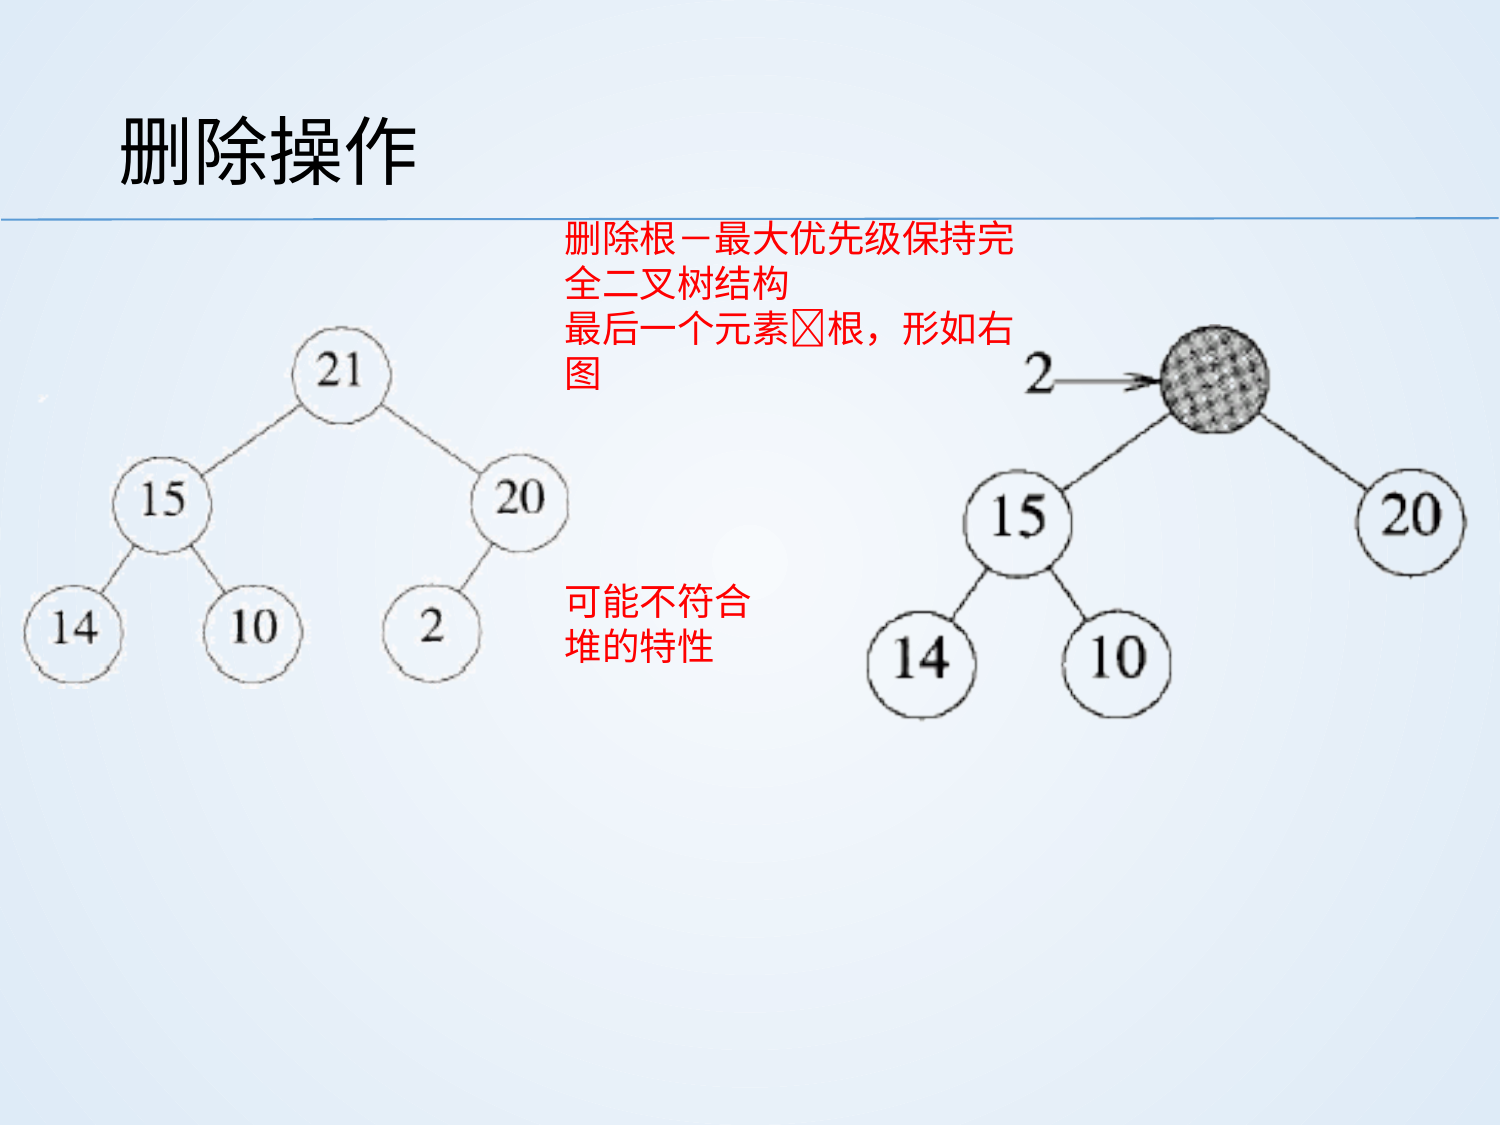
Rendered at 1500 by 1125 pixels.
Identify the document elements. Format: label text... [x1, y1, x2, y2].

text_box 删除根－最大优先级保持完全二叉树结构 最后一个元素根，形如右图 [549, 207, 1063, 403]
title 删除操作 [103, 59, 1397, 223]
text_box 可能不符合 堆的特性 [577, 570, 849, 675]
picture [849, 324, 1475, 726]
picture [12, 324, 577, 689]
